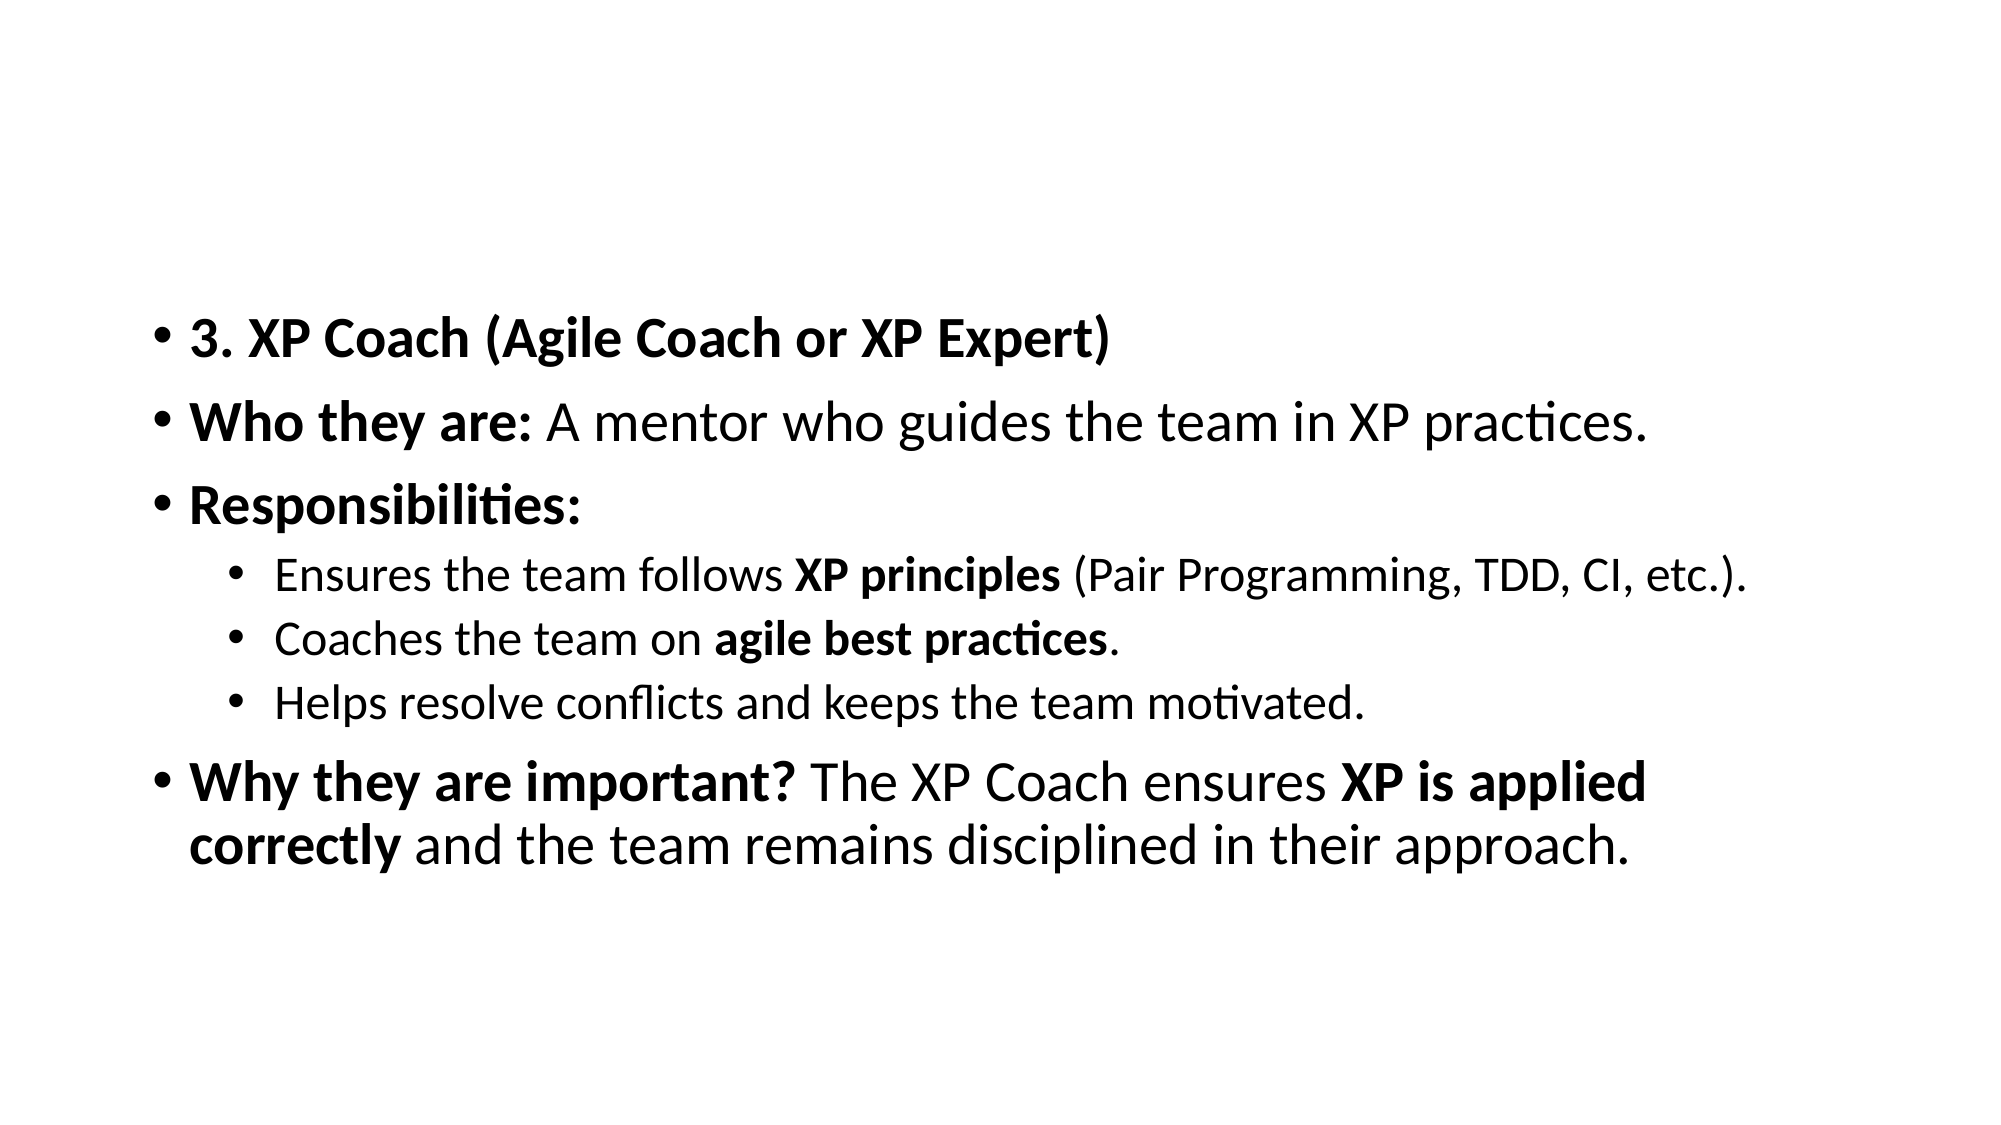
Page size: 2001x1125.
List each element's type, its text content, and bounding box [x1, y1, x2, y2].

list 3. XP Coach (Agile Coach or XP Expert) Who they are: A mentor who guides the team in XP practices. Responsibilities: Ensures the team follows XP principles (Pair Programming, TDD, CI, etc.). Coaches the team on agile best practices. Helps resolve conflicts and keeps the team motivated. Why they are important? The XP Coach ensures XP is applied correctly and the team remains disciplined in their approach. [137, 299, 1863, 1014]
